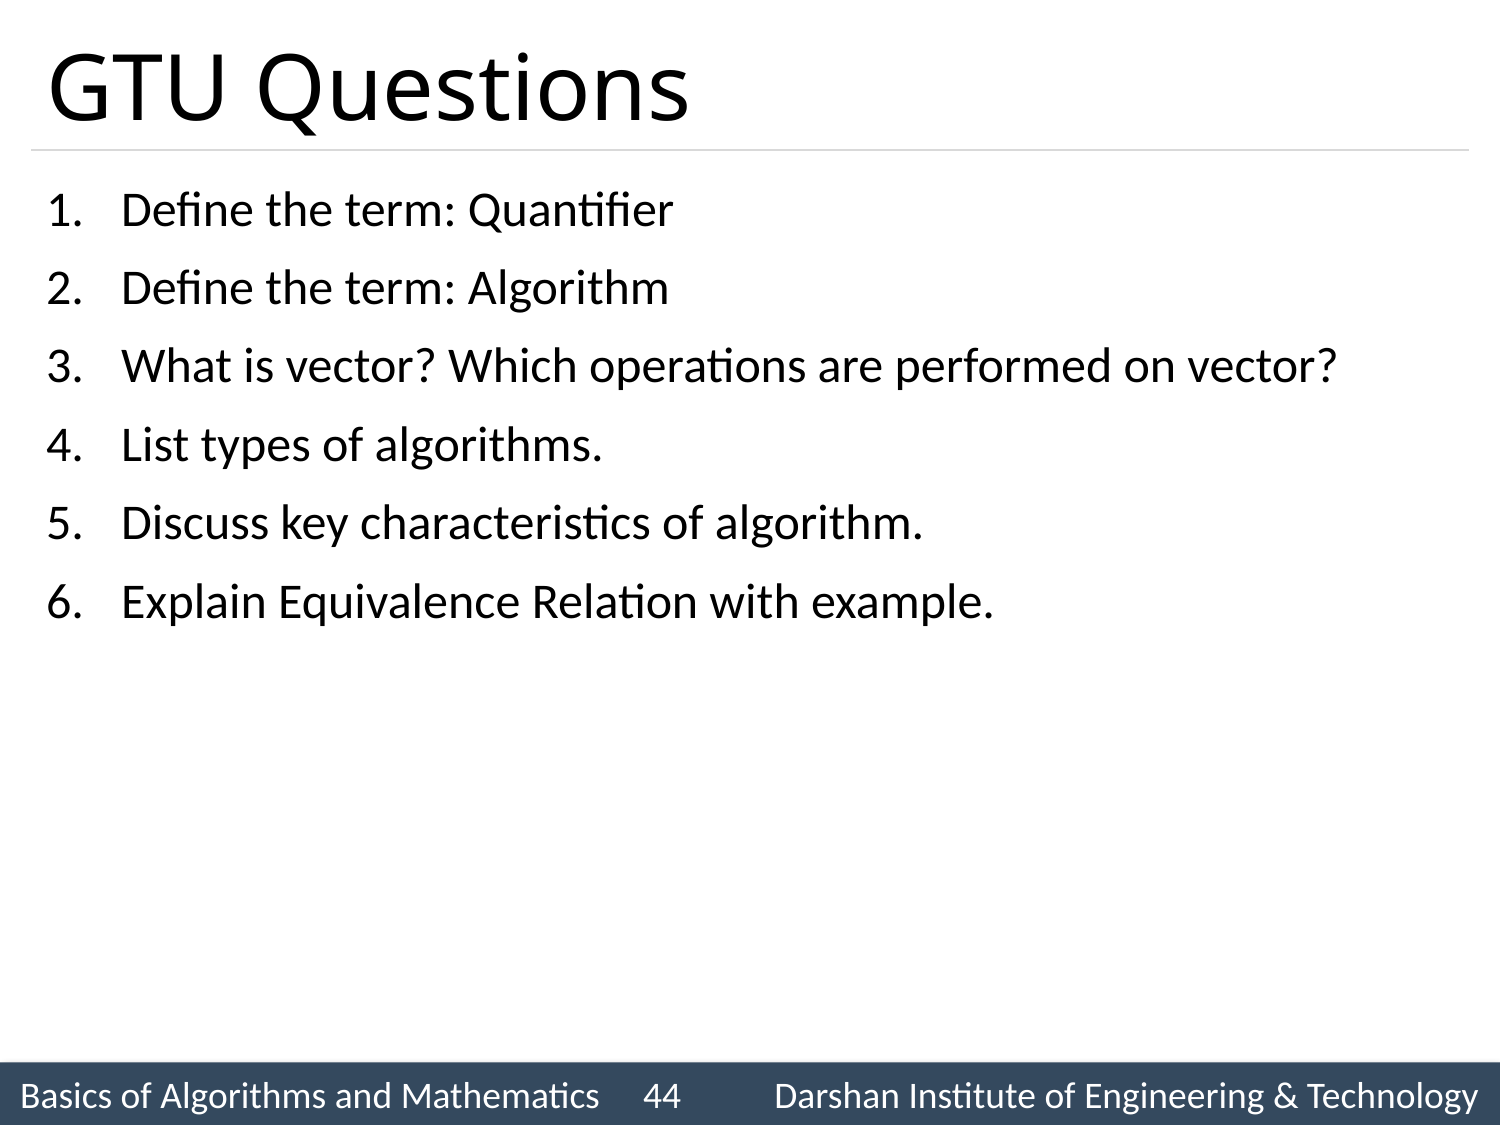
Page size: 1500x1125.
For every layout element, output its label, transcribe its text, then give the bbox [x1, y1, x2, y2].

title GTU Questions [31, 17, 1469, 150]
list Define the term: Quantifier Define the term: Algorithm What is vector? Which operations are performed on vector? List types of algorithms. Discuss key characteristics of algorithm. Explain Equivalence Relation with example. [31, 162, 1469, 1038]
